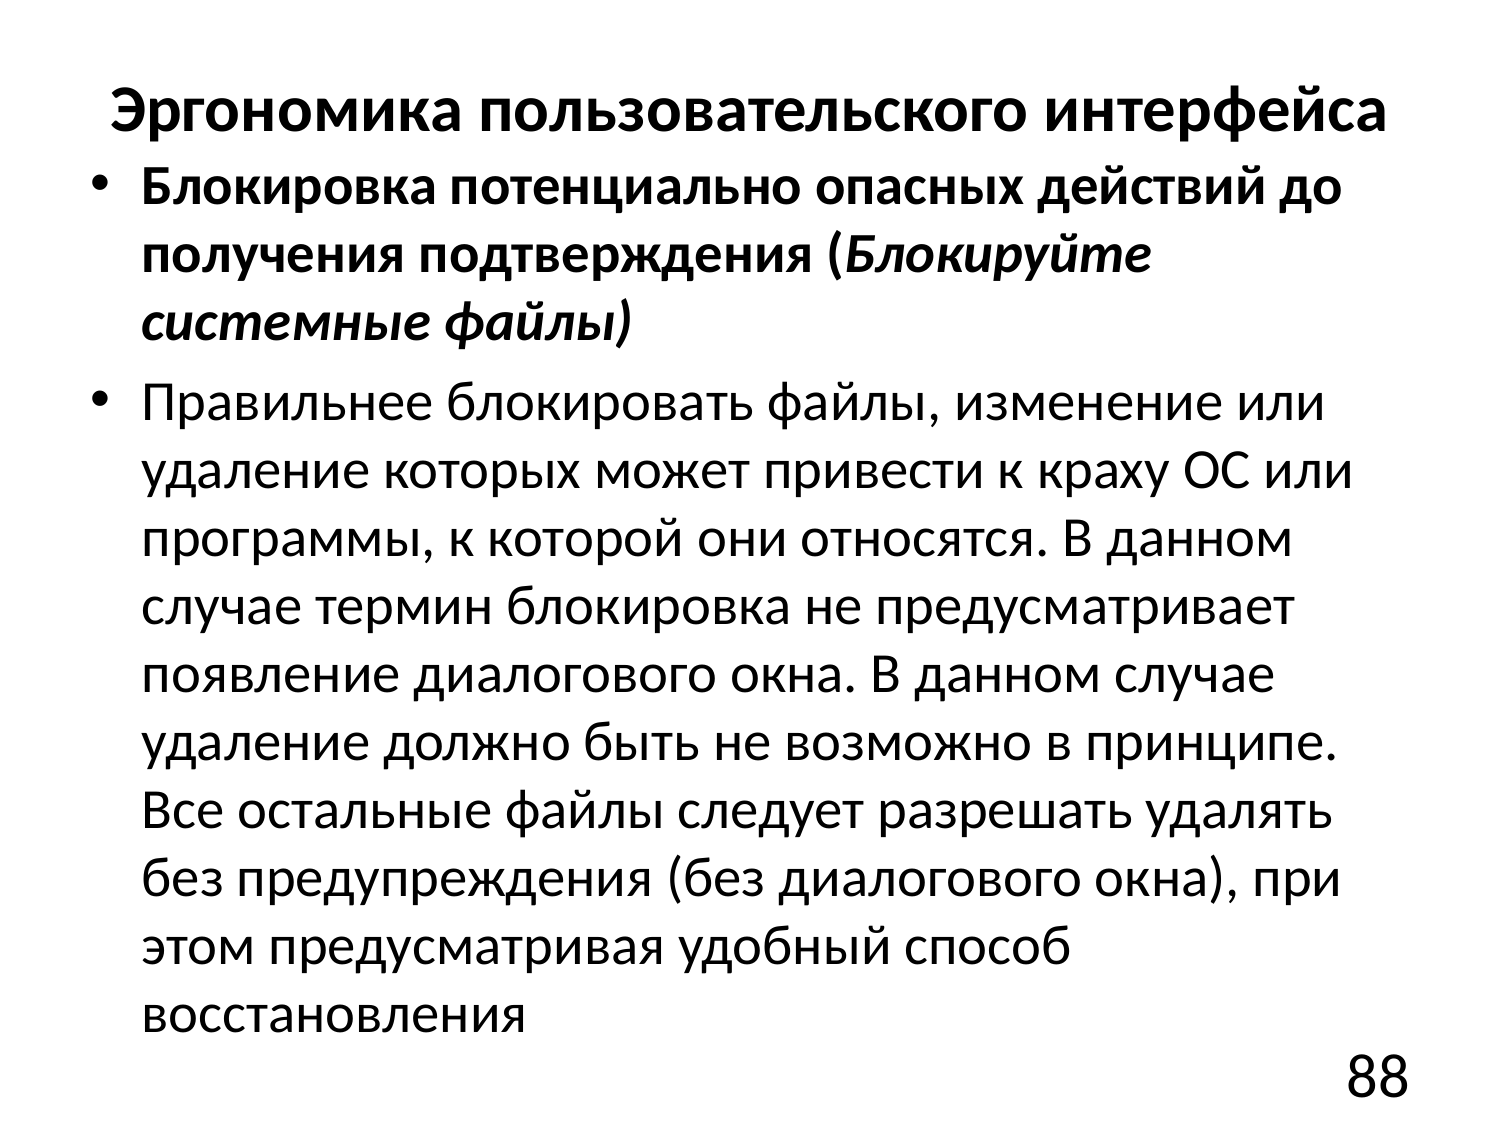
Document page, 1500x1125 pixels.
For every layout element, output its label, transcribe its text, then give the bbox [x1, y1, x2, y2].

title Эргономика пользовательского интерфейса [75, 45, 1425, 140]
list Блокировка потенциально опасных действий до получения подтверждения (Блокируйте системные файлы) Правильнее блокировать файлы, изменение или удаление которых может привести к краху ОС или программы, к которой они относятся. В данном случае термин блокировка не предусматривает появление диалогового окна. В данном случае удаление должно быть не возможно в принципе. Все остальные файлы следует разрешать удалять без предупреждения (без диалогового окна), при этом предусматривая удобный способ восстановления [75, 140, 1425, 1055]
slide_number 88 [1074, 1042, 1425, 1103]
